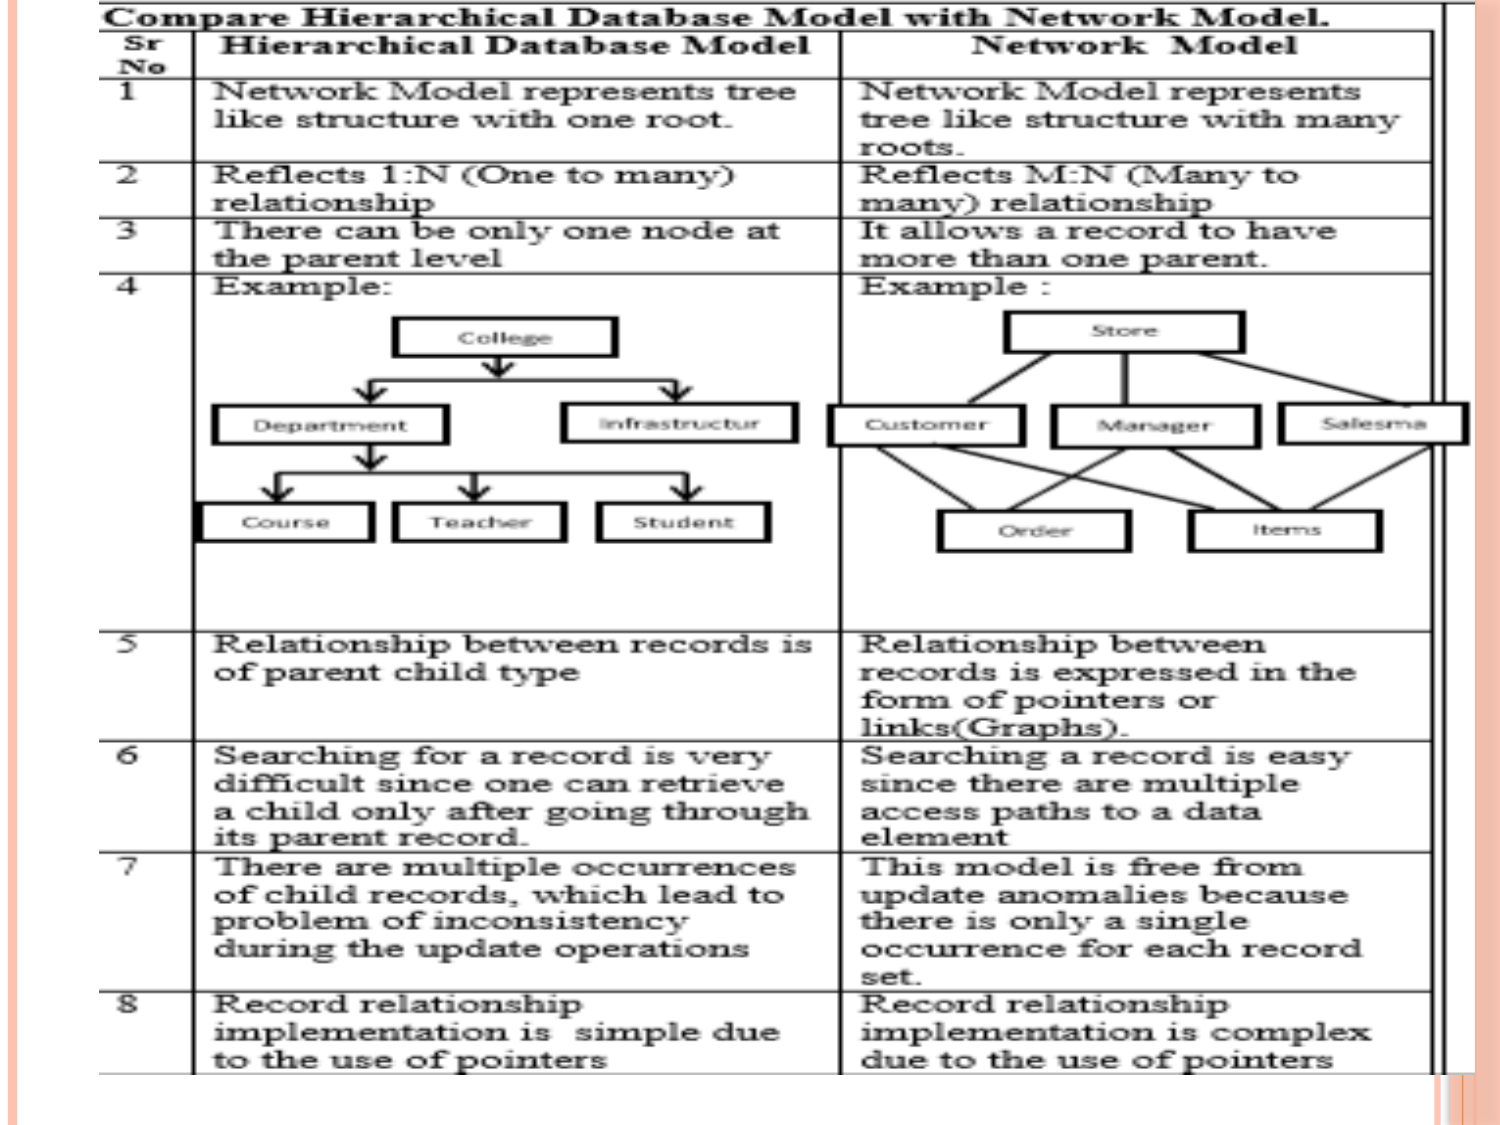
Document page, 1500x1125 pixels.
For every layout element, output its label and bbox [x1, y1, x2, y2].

picture [99, 0, 1476, 1076]
